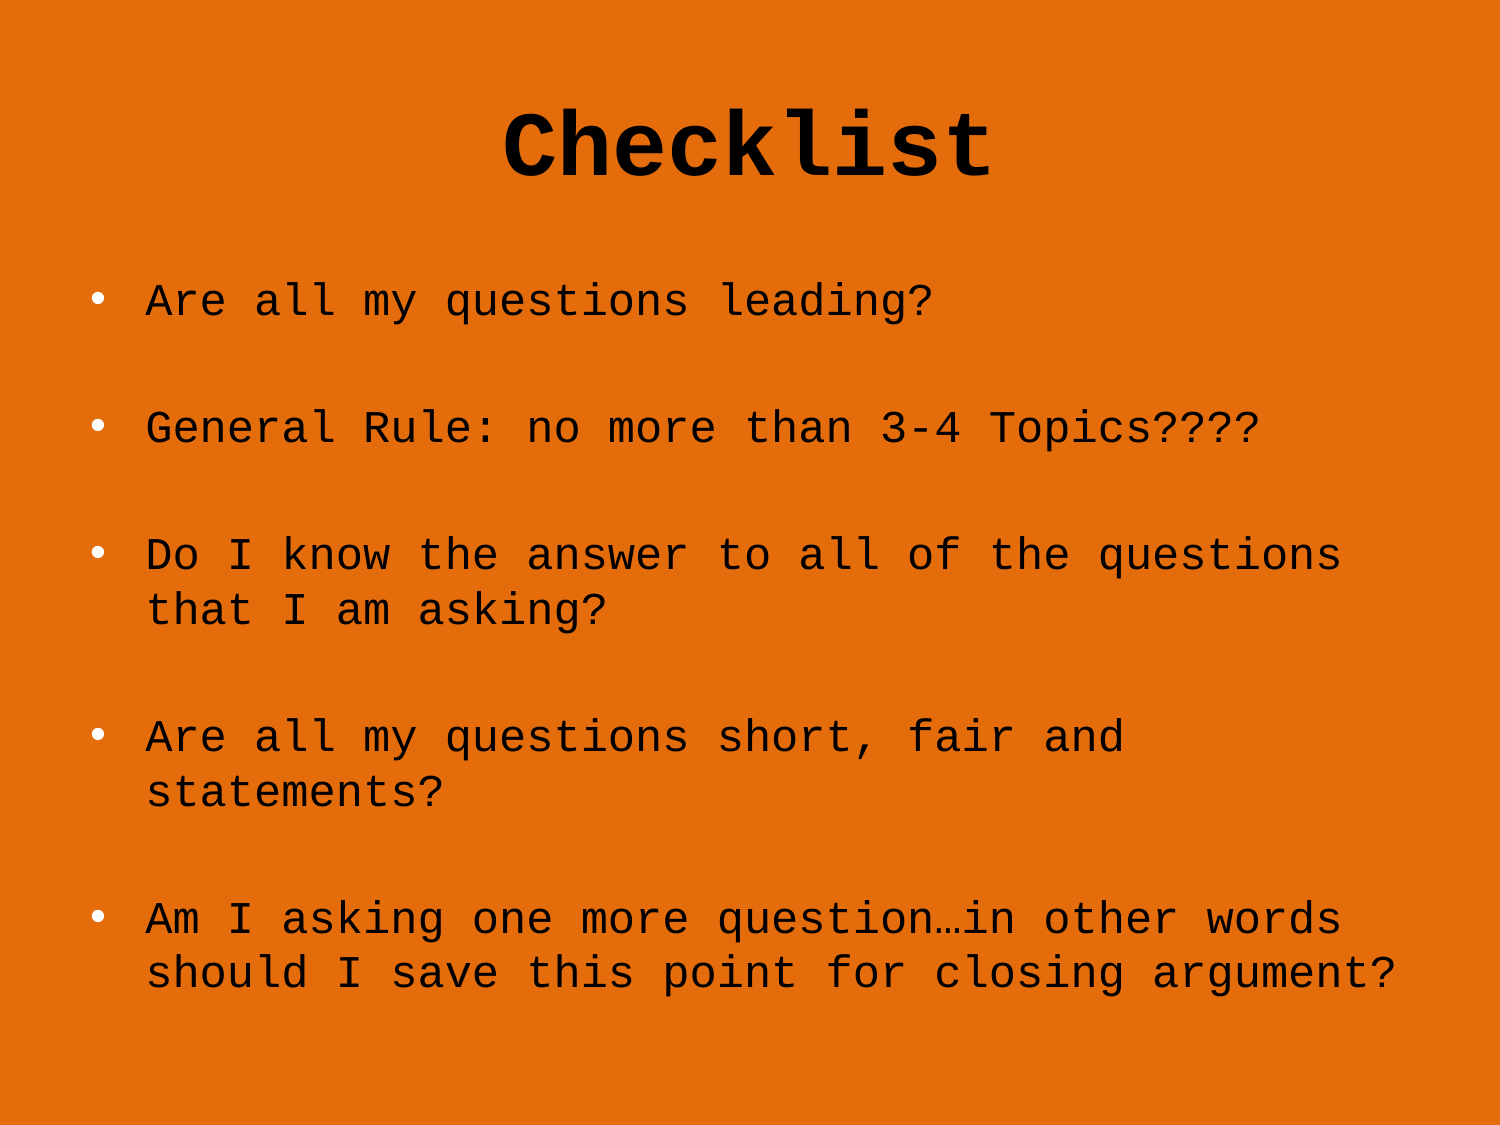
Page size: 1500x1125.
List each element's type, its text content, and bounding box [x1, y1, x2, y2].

list Are all my questions leading? General Rule: no more than 3-4 Topics???? Do I know the answer to all of the questions that I am asking? Are all my questions short, fair and statements? Am I asking one more question…in other words should I save this point for closing argument? [75, 262, 1425, 1005]
title Checklist [75, 45, 1425, 233]
